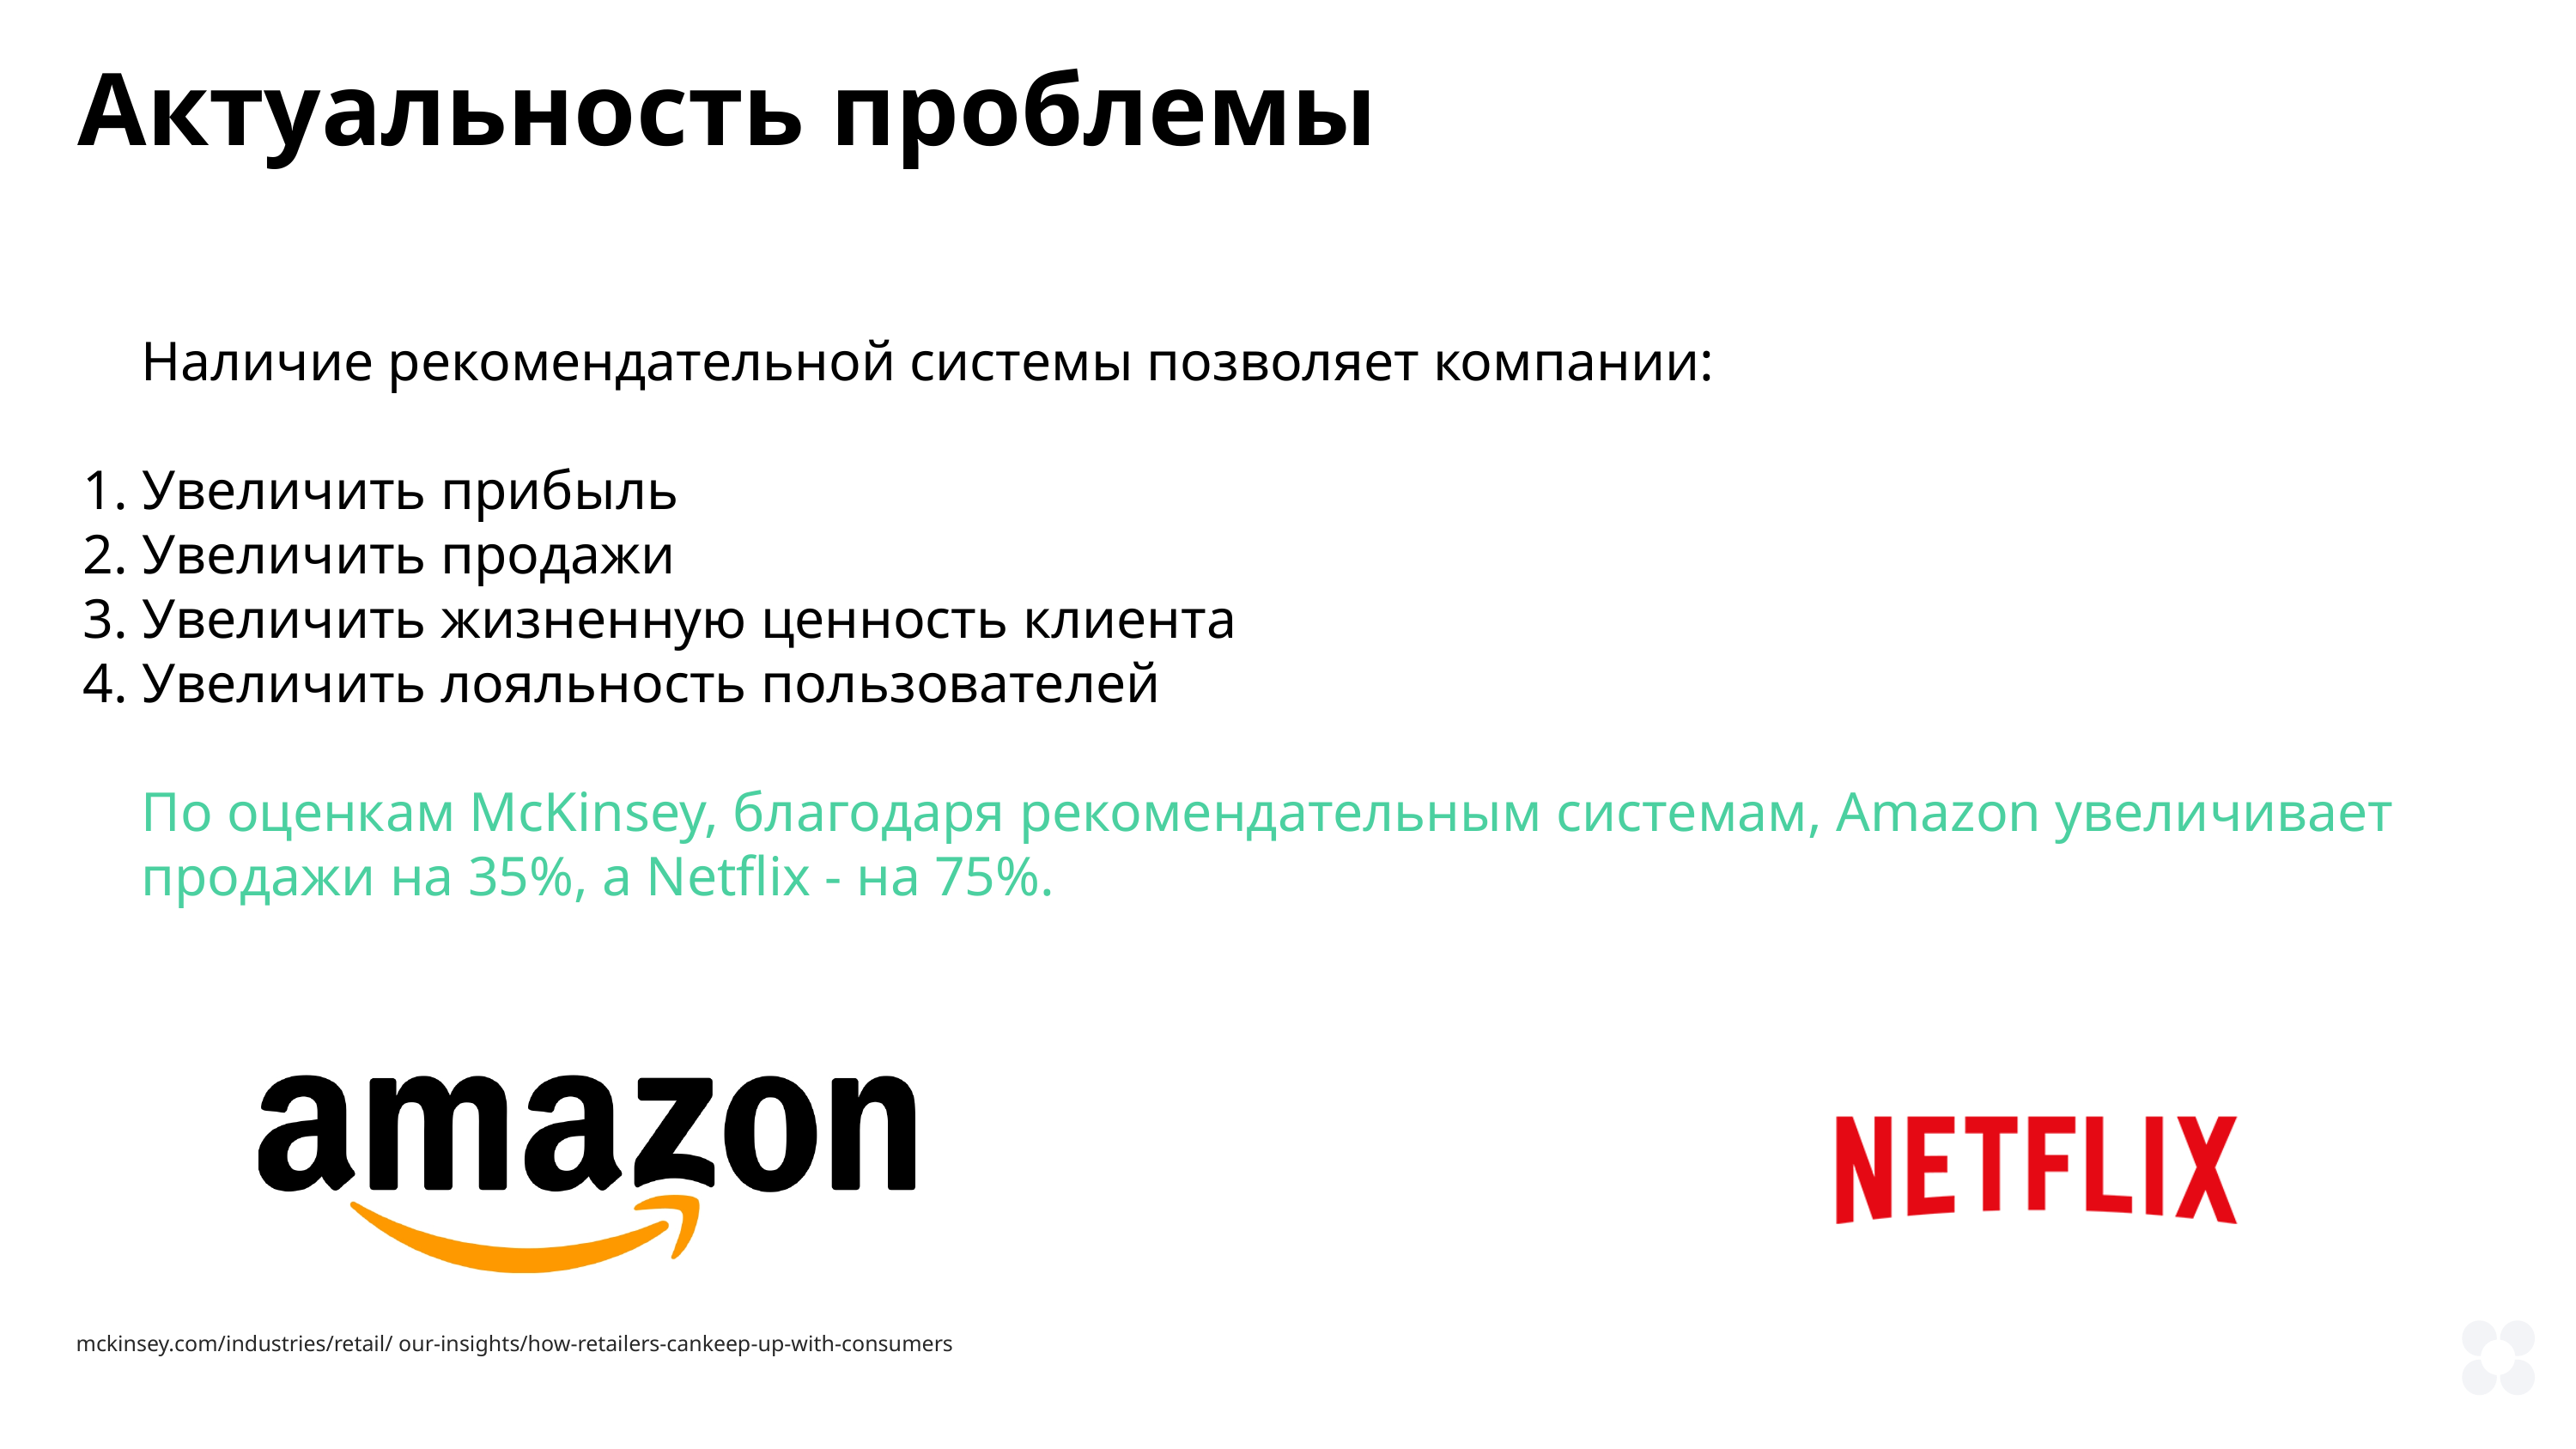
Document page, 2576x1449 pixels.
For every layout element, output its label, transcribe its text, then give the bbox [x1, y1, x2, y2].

picture [1777, 904, 2297, 1423]
text_box mckinsey.com/industries/retail/ our-insights/how-retailers-cankeep-up-with-consumers [76, 1323, 254, 1358]
text_box Наличие рекомендательной системы позволяет компании: Увеличить прибыль Увеличить продажи Увеличить жизненную ценность клиента Увеличить лояльность пользователей По оценкам McKinsey, благодаря рекомендательным системам, Amazon увеличивает продажи на 35%, а Netflix - на 75%. [77, 312, 2462, 1358]
picture [258, 988, 915, 1358]
text_box mckinsey.com/industries/retail/ our-insights/how-retailers-cankeep-up-with-consumers [920, 1323, 1773, 1358]
text_box Актуальность проблемы [77, 69, 2092, 276]
